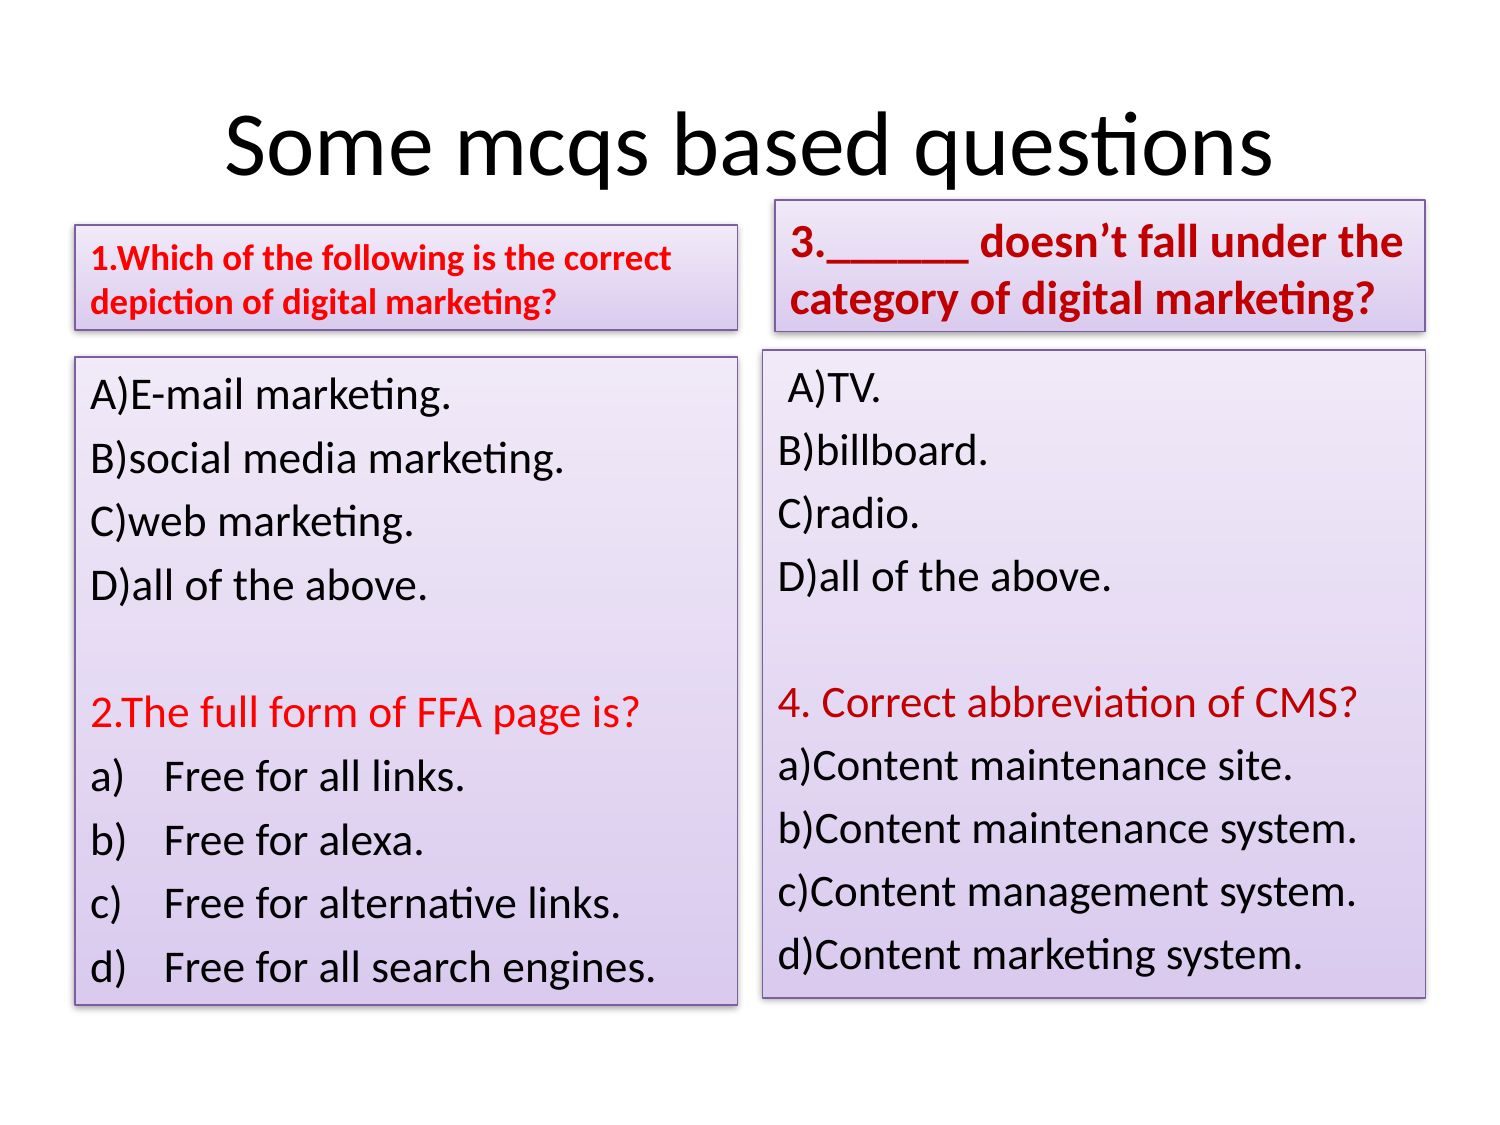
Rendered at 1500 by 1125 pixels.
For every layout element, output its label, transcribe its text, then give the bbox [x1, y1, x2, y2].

title Some mcqs based questions [75, 45, 1425, 233]
list A)E-mail marketing. B)social media marketing. C)web marketing. D)all of the above. 2.The full form of FFA page is? Free for all links. Free for alexa. Free for alternative links. Free for all search engines. [74, 356, 738, 1006]
list 1.Which of the following is the correct depiction of digital marketing? [74, 224, 738, 331]
list A)TV. B)billboard. C)radio. D)all of the above. 4. Correct abbreviation of CMS? a)Content maintenance site. b)Content maintenance system. c)Content management system. d)Content marketing system. [762, 349, 1426, 999]
list 3.______ doesn’t fall under the category of digital marketing? [774, 199, 1426, 332]
